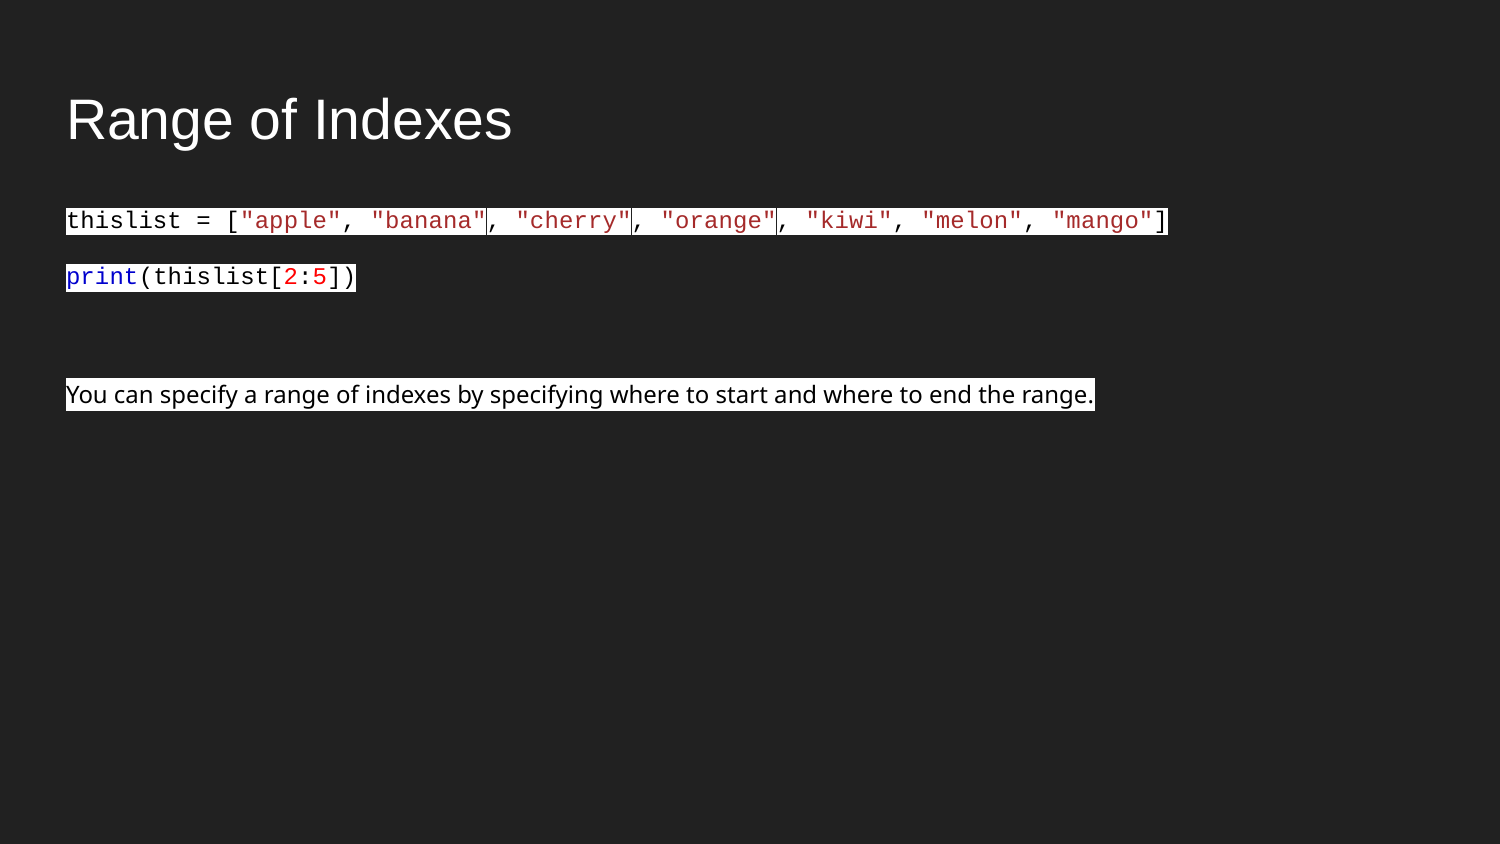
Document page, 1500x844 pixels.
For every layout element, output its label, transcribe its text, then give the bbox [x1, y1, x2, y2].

title Range of Indexes [51, 72, 1449, 167]
list thislist = ["apple", "banana", "cherry", "orange", "kiwi", "melon", "mango"] print(thislist[2:5]) You can specify a range of indexes by specifying where to start and where to end the range. [51, 189, 1449, 750]
